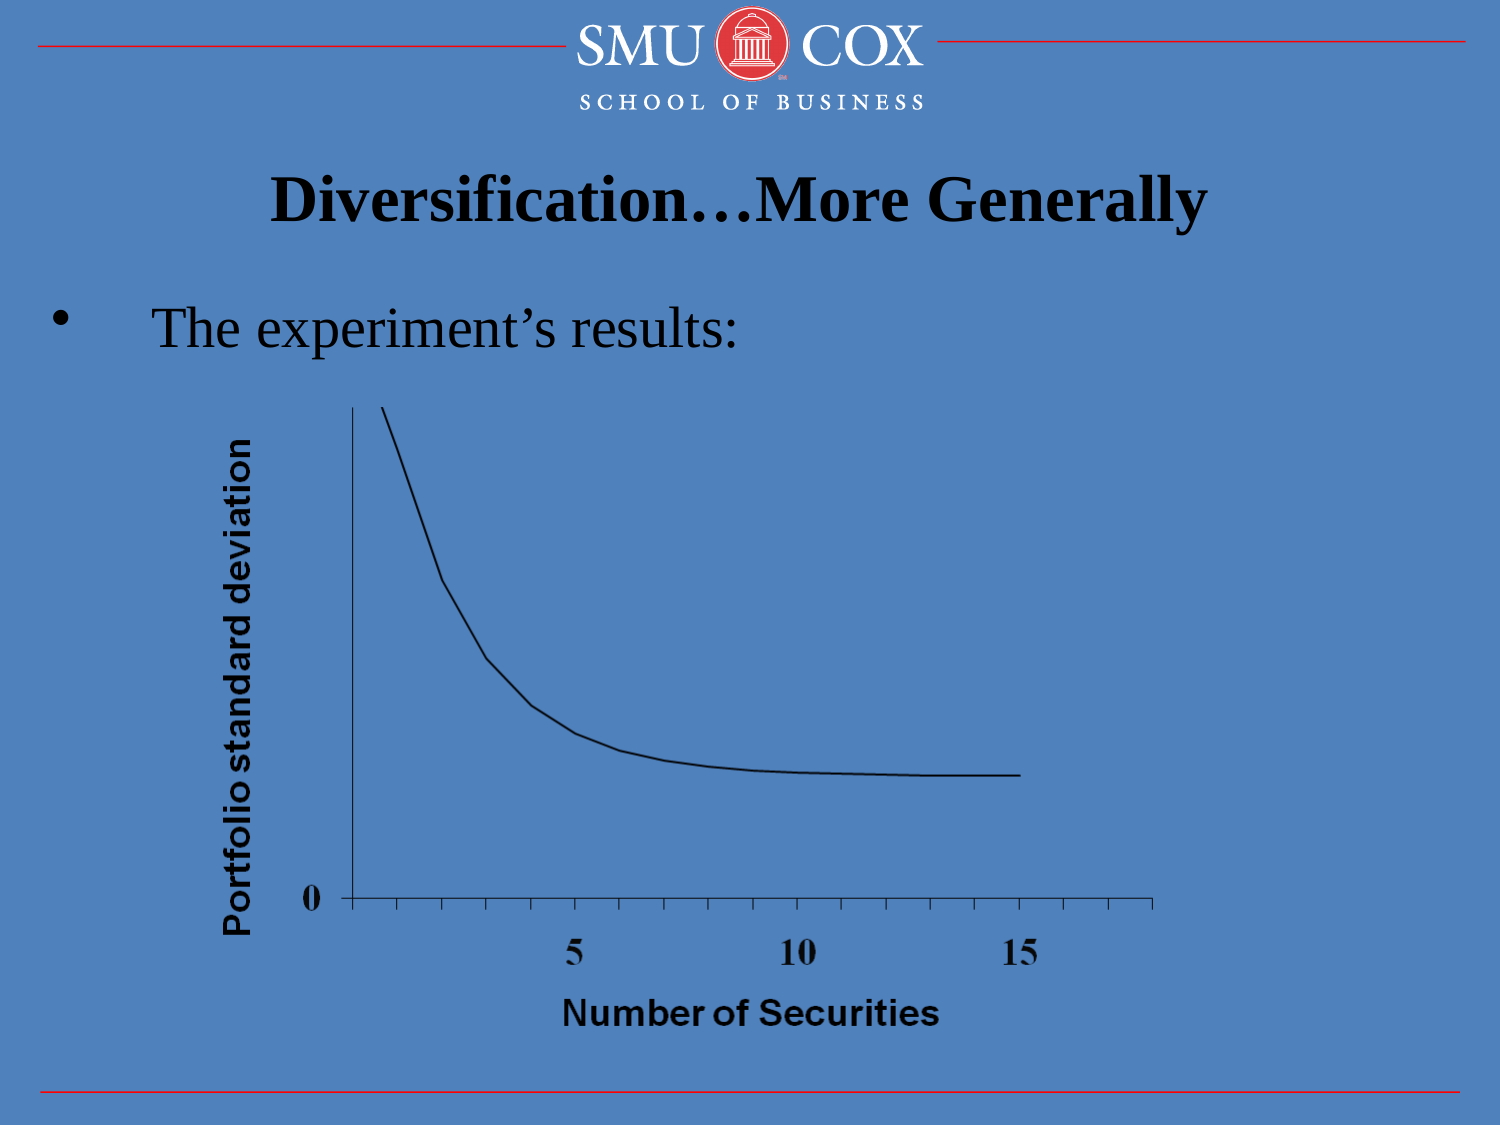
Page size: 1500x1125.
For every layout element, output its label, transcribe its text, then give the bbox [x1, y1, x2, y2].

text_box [212, 352, 1290, 1093]
text_box The experiment’s results: [36, 281, 1500, 392]
text_box Diversification…More Generally [42, 147, 1455, 243]
picture [570, 0, 929, 118]
